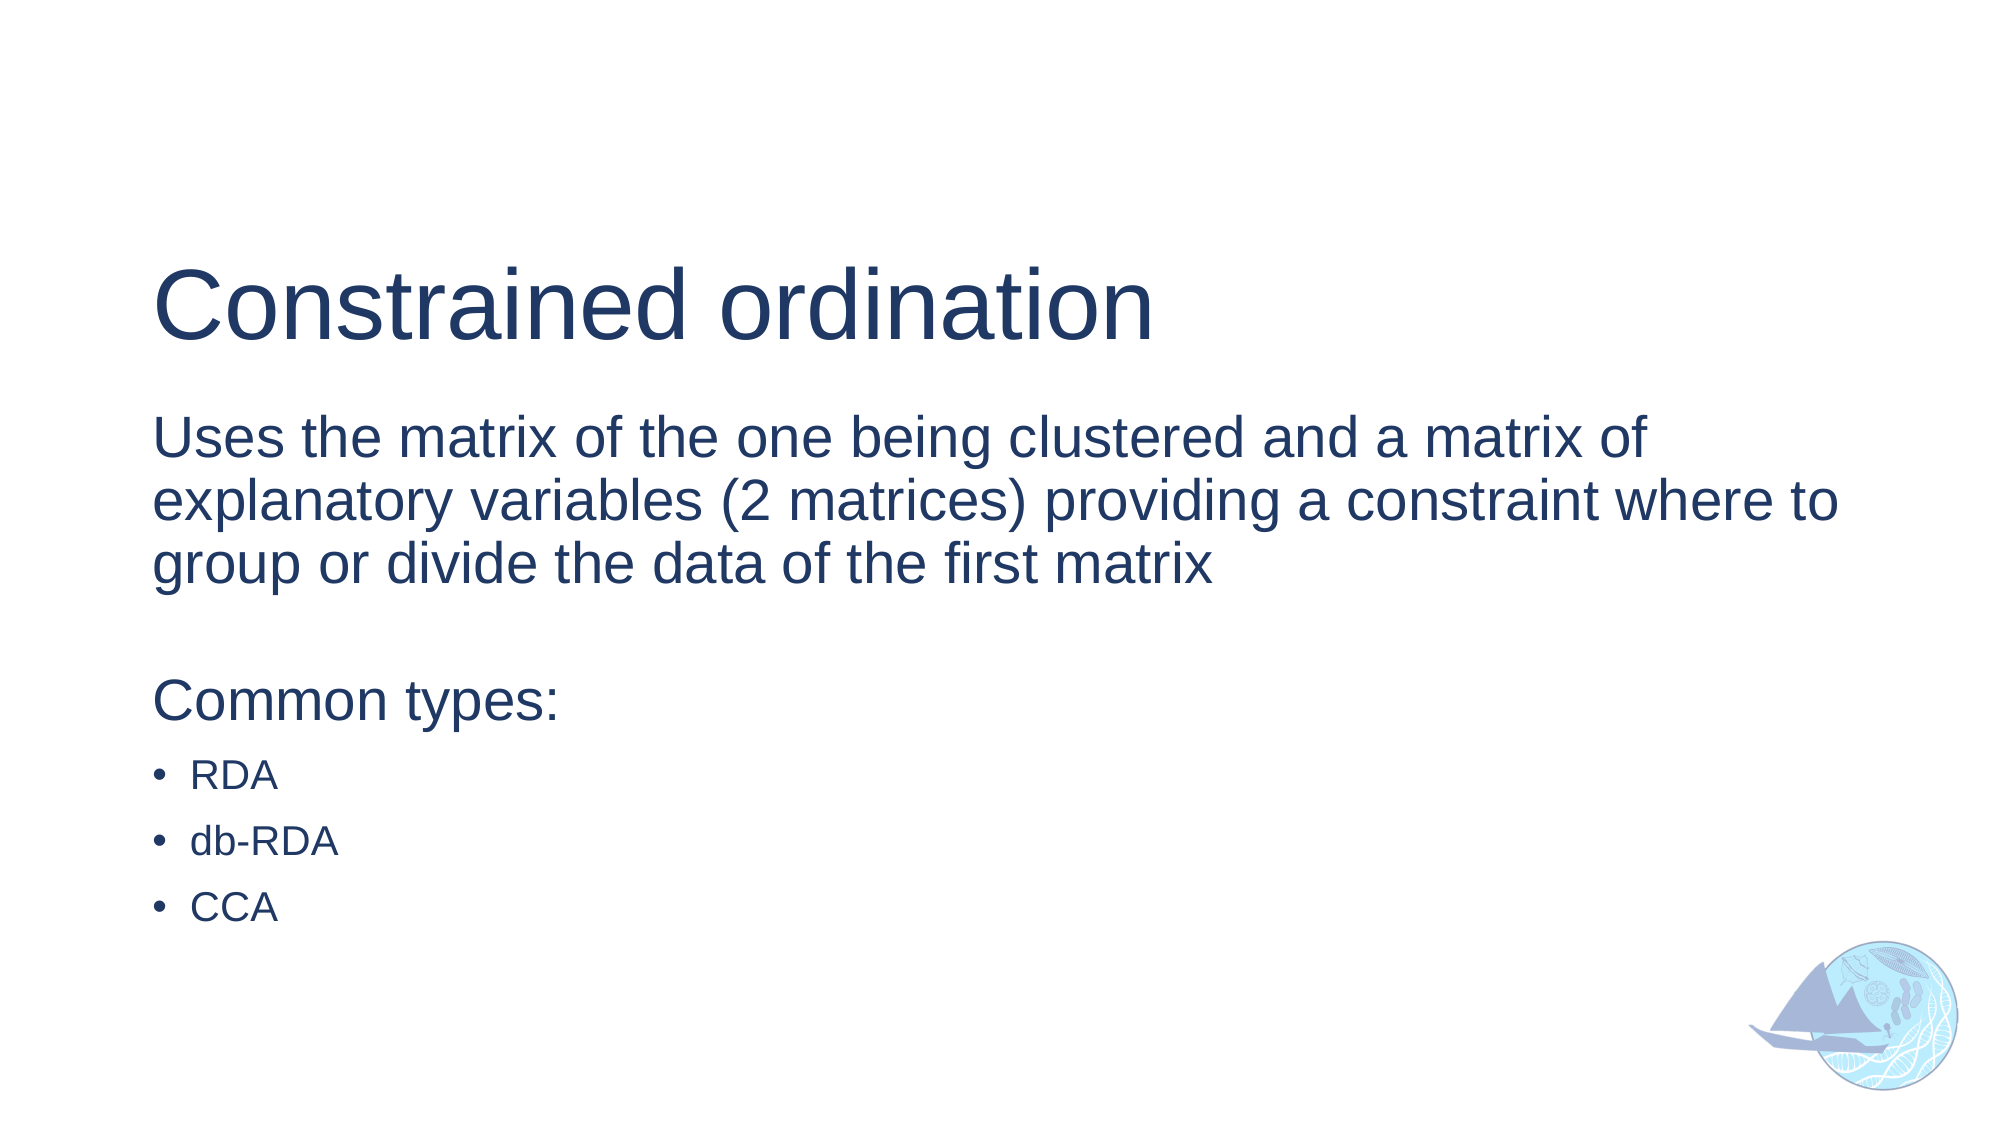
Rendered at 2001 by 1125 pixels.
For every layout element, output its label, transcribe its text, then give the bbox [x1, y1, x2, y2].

text_box Common types: RDA db-RDA CCA [137, 662, 1863, 1084]
title Constrained ordination [137, 198, 1863, 399]
text_box Uses the matrix of the one being clustered and a matrix of explanatory variables (2 matrices) providing a constraint where to group or divide the data of the first matrix [137, 399, 1863, 656]
picture [1744, 902, 1981, 1125]
